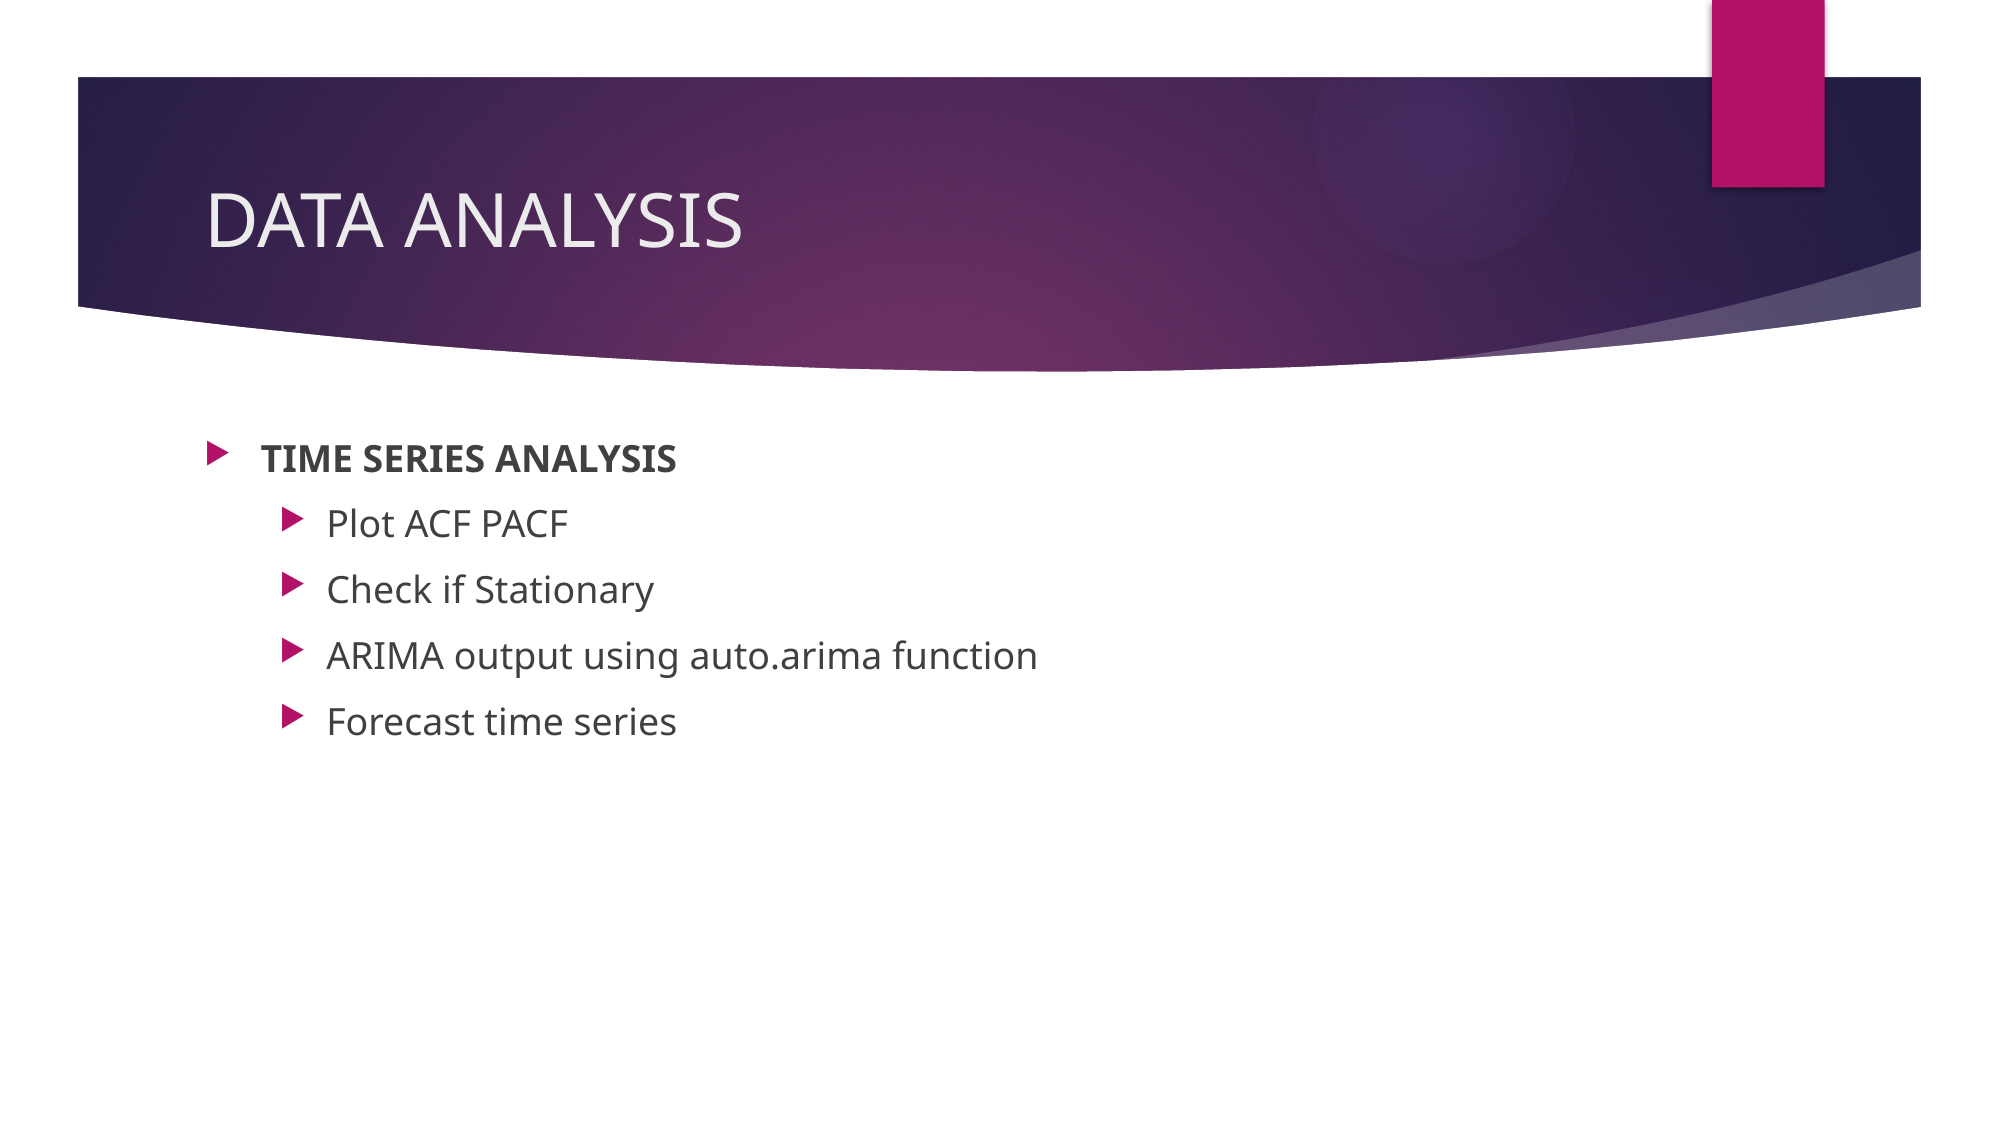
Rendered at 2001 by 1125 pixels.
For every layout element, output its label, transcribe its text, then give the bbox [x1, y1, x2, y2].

list TIME SERIES ANALYSIS Plot ACF PACF Check if Stationary ARIMA output using auto.arima function Forecast time series [189, 427, 1638, 988]
title DATA ANALYSIS [189, 159, 1627, 276]
